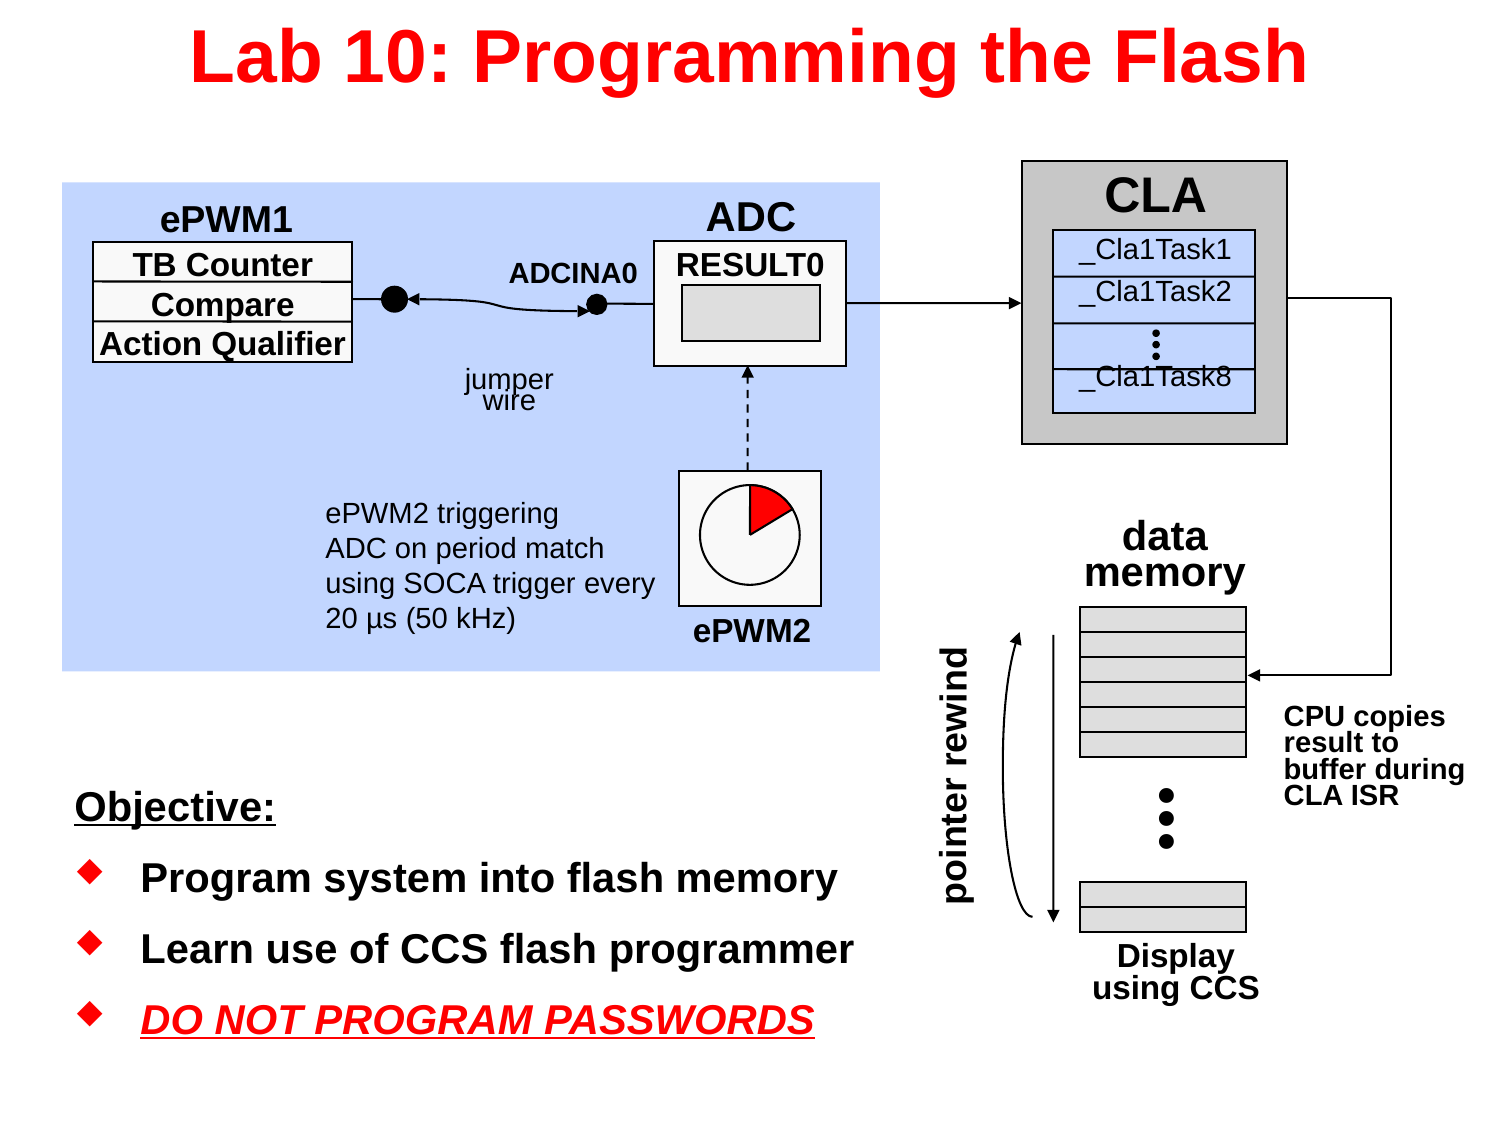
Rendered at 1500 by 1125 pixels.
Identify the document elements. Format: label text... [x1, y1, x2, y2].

text_box [846, 296, 1017, 310]
text_box [741, 365, 754, 382]
text_box [382, 286, 407, 312]
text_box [83, 234, 363, 371]
text_box ADC [690, 182, 812, 235]
text_box ADCINA0 [493, 267, 661, 293]
text_box [1266, 298, 1392, 676]
text_box [653, 240, 847, 366]
text_box RESULT0 [661, 235, 840, 291]
text_box jumper wire [449, 365, 569, 423]
text_box [62, 182, 880, 672]
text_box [1022, 160, 1288, 445]
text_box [406, 298, 591, 312]
text_box [681, 291, 820, 342]
text_box Objective: Program system into flash memory Learn use of CCS flash programmer DO NOT PROGRAM PASSWORDS [29, 772, 900, 1051]
text_box [590, 294, 607, 314]
text_box ePWM2 [678, 607, 827, 657]
text_box ePWM2 triggering ADC on period match using SOCA trigger every 20 µs (50 kHz) [310, 487, 674, 642]
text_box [678, 470, 822, 607]
text_box ePWM1 [144, 187, 308, 233]
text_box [921, 501, 1278, 1014]
title Lab 10: Programming the Flash [0, 0, 1500, 122]
text_box CPU copies result to buffer during CLA ISR [1283, 698, 1481, 818]
